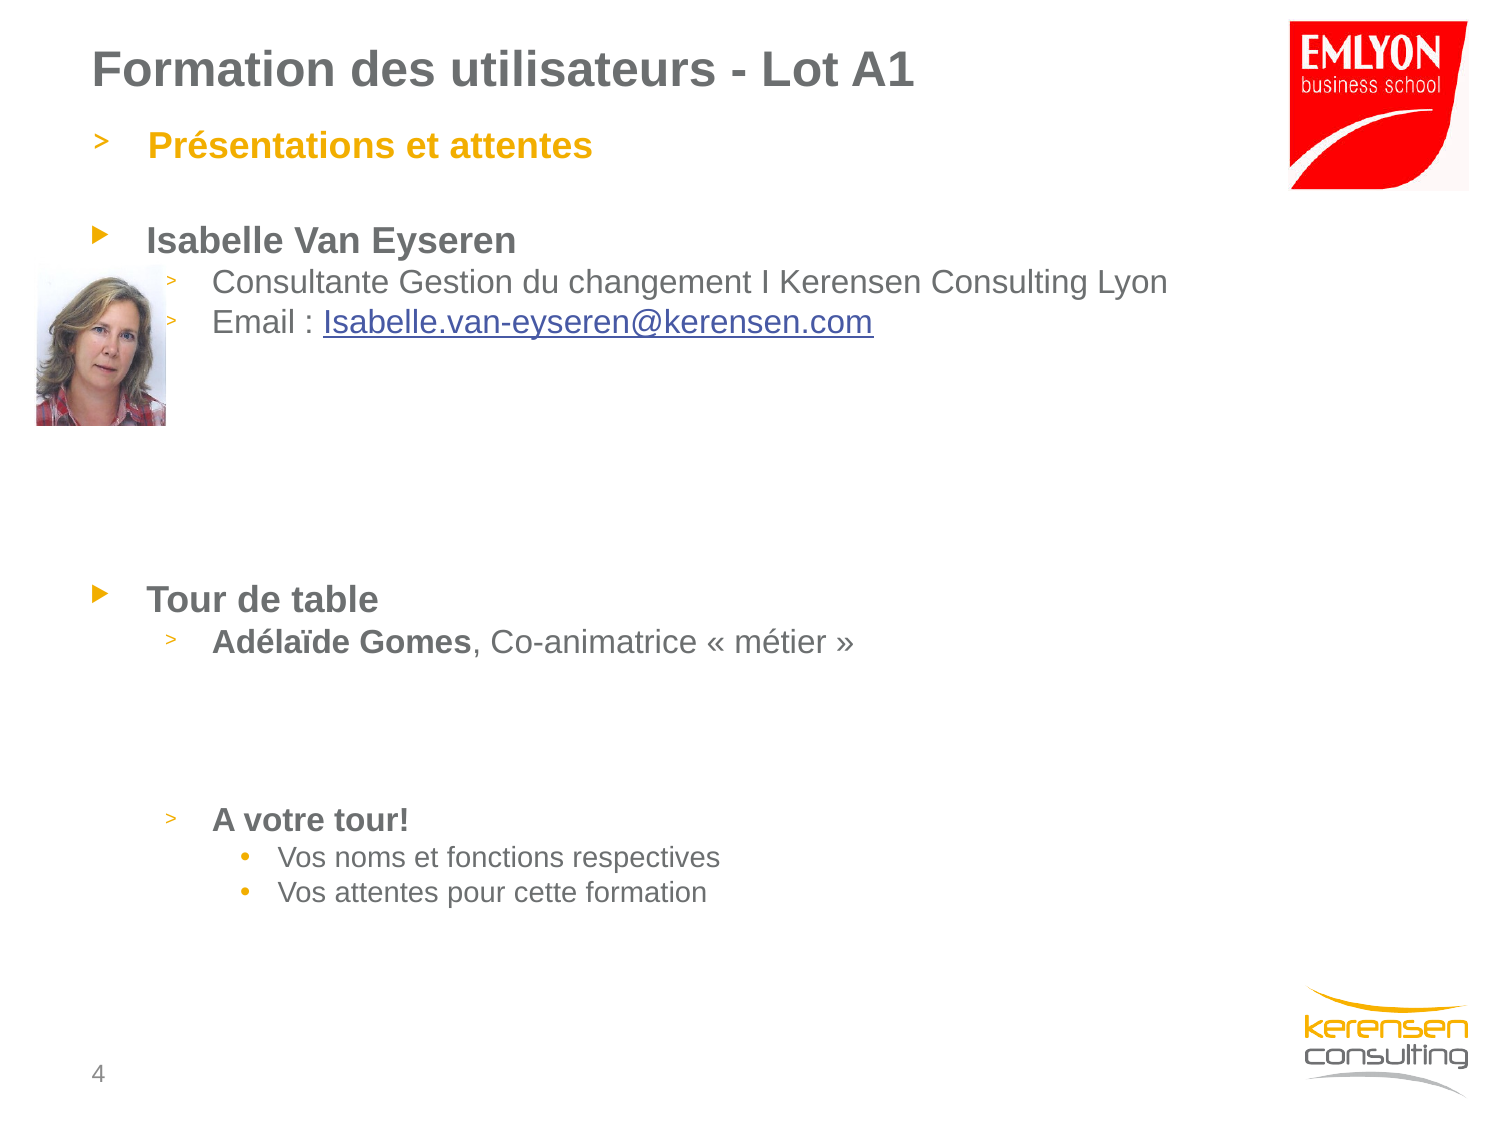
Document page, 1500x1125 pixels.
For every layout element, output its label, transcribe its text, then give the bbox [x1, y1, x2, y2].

picture [33, 257, 167, 427]
list Présentations et attentes [76, 113, 1223, 197]
title Formation des utilisateurs - Lot A1 [76, 19, 1223, 113]
picture [1288, 19, 1469, 191]
picture [1305, 988, 1468, 1099]
list Isabelle Van Eyseren Consultante Gestion du changement I Kerensen Consulting Lyon Email : Isabelle.van-eyseren@kerensen.com Tour de table Adélaïde Gomes, Co-animatrice « métier » A votre tour! Vos noms et fonctions respectives Vos attentes pour cette formation [75, 208, 1468, 988]
slide_number 3 [76, 1042, 167, 1103]
